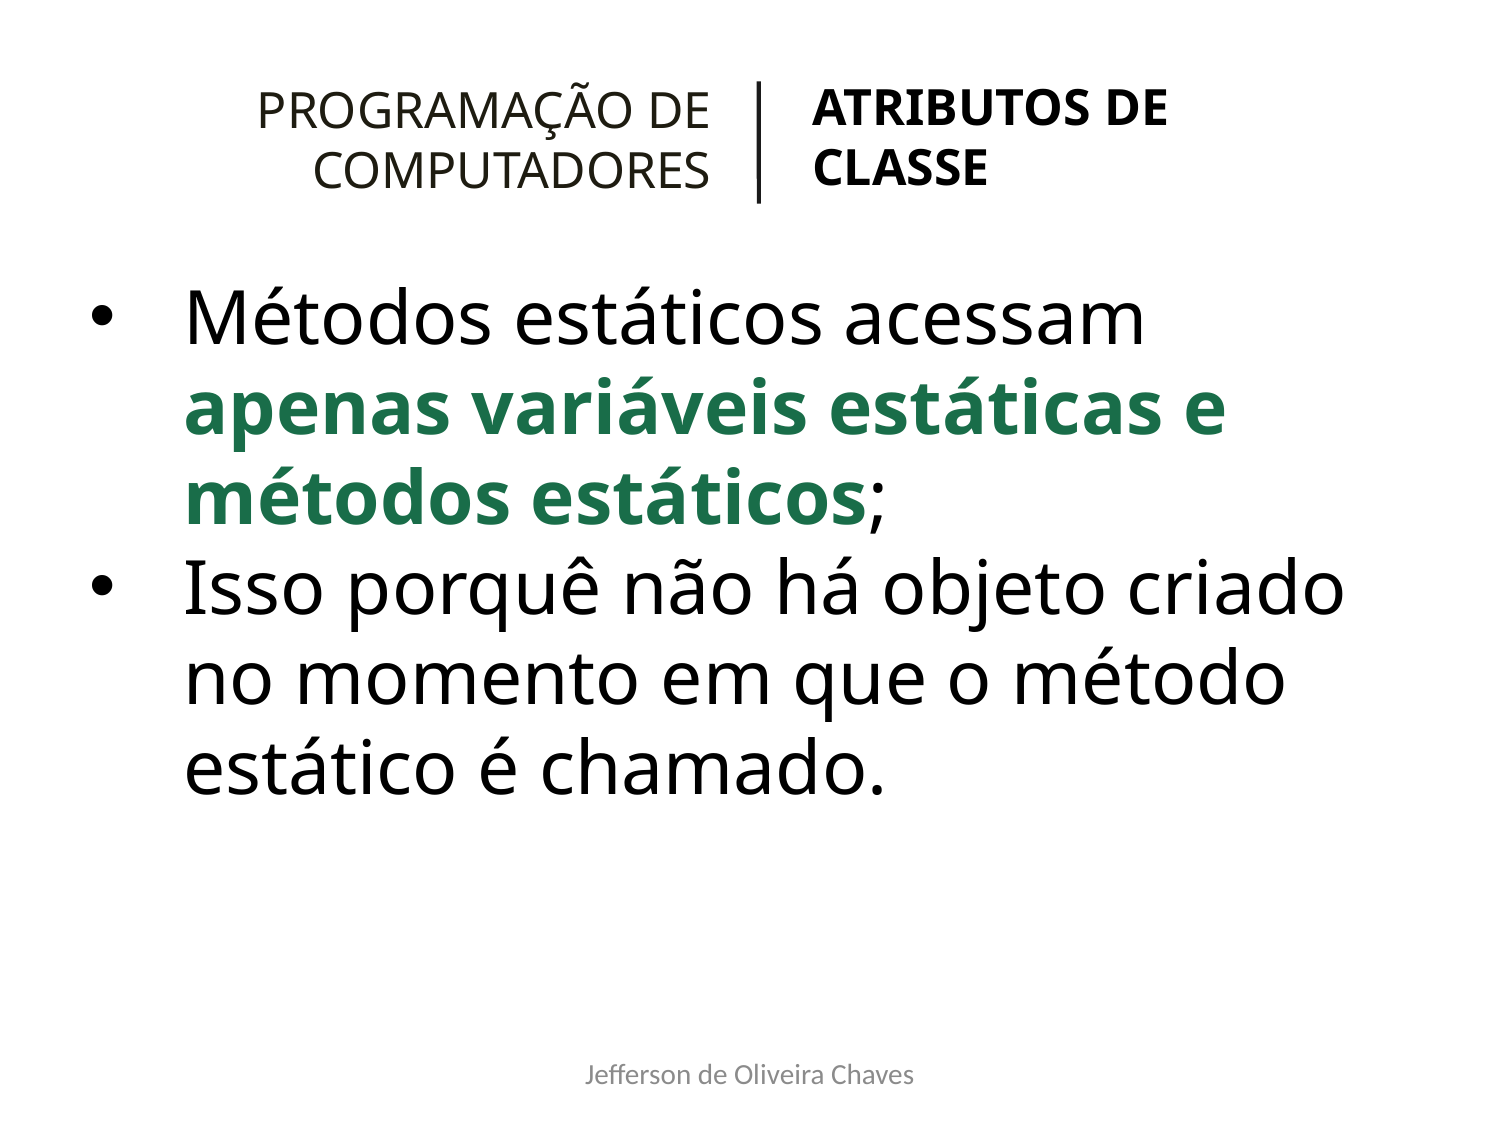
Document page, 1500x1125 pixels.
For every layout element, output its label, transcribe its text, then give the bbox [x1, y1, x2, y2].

text_box ATRIBUTOS DE CLASSE [797, 47, 1299, 225]
text_box PROGRAMAÇÃO DE COMPUTADORES [75, 45, 727, 233]
text_box Métodos estáticos acessam apenas variáveis estáticas e métodos estáticos; Isso porquê não há objeto criado no momento em que o método estático é chamado. [75, 262, 1425, 1024]
text_box Jefferson de Oliveira Chaves [512, 1042, 988, 1103]
